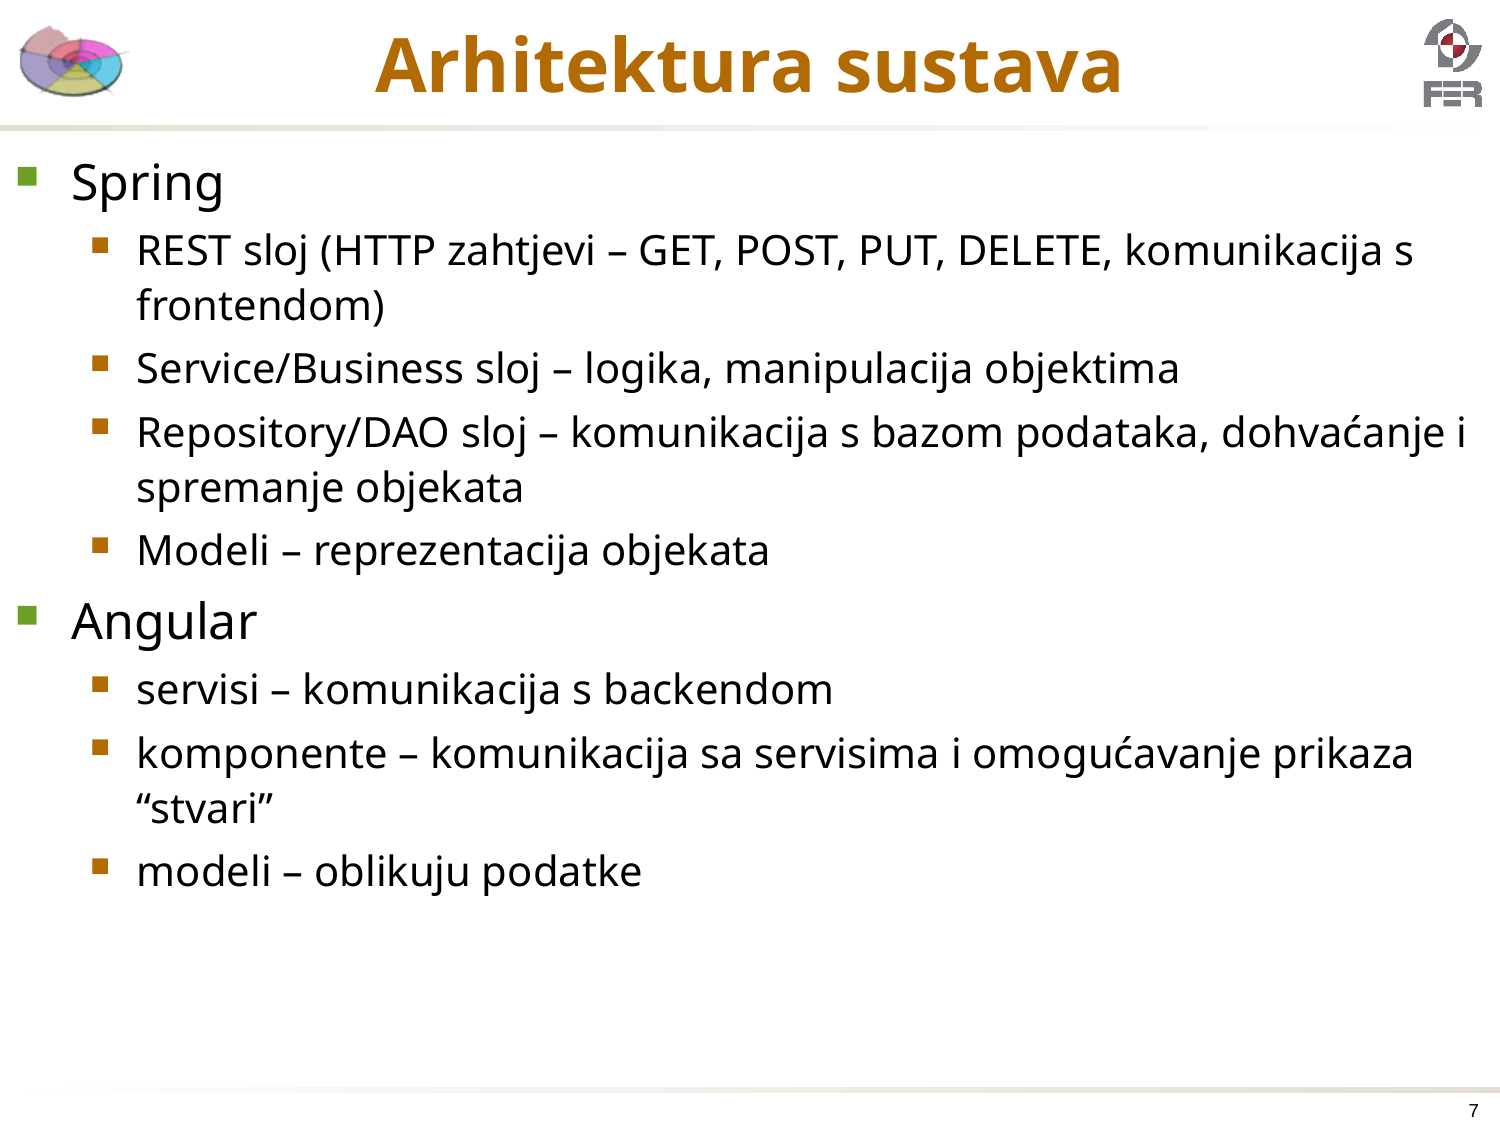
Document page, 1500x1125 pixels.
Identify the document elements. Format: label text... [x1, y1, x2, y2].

list Spring REST sloj (HTTP zahtjevi – GET, POST, PUT, DELETE, komunikacija s frontendom) Service/Business sloj – logika, manipulacija objektima Repository/DAO sloj – komunikacija s bazom podataka, dohvaćanje i spremanje objekata Modeli – reprezentacija objekata Angular servisi – komunikacija s backendom komponente – komunikacija sa servisima i omogućavanje prikaza “stvari” modeli – oblikuju podatke [0, 136, 1500, 1083]
title Arhitektura sustava [0, 0, 1500, 126]
slide_number 7 [1316, 1092, 1495, 1125]
